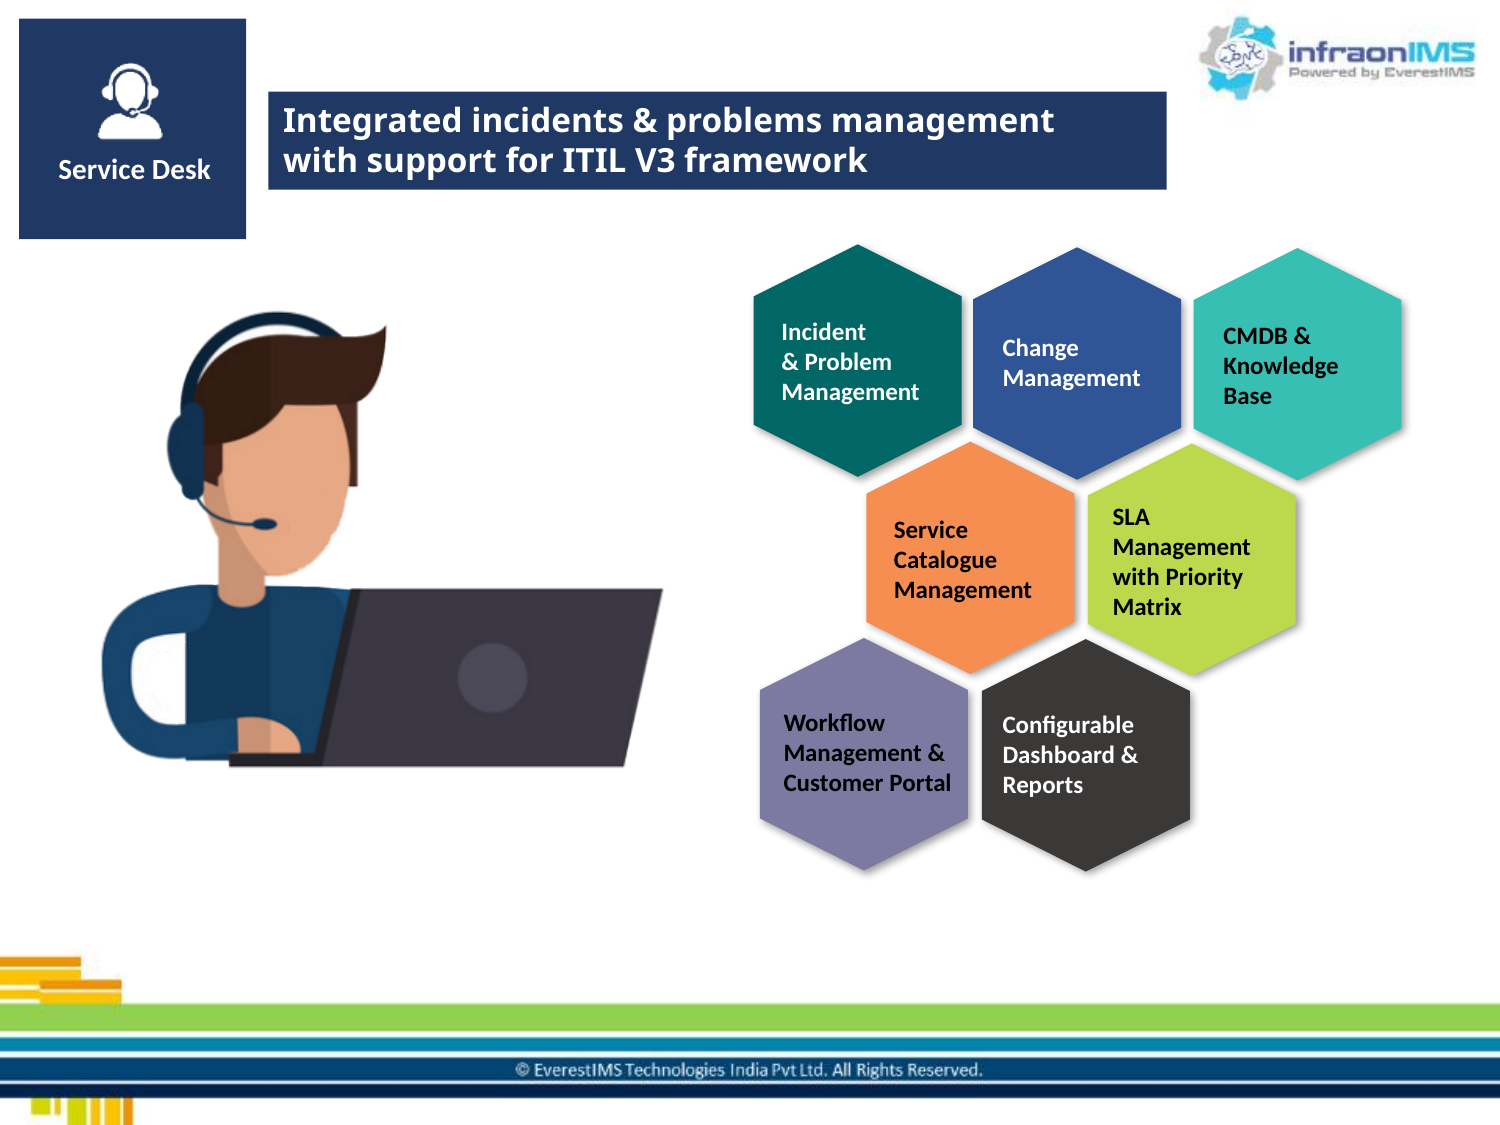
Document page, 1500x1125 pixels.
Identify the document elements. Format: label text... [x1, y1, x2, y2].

picture [0, 0, 1500, 1038]
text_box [19, 18, 247, 240]
text_box Integrated incidents & problems management with support for ITIL V3 framework [268, 91, 1167, 190]
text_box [753, 244, 1402, 872]
picture [0, 1050, 1500, 1125]
